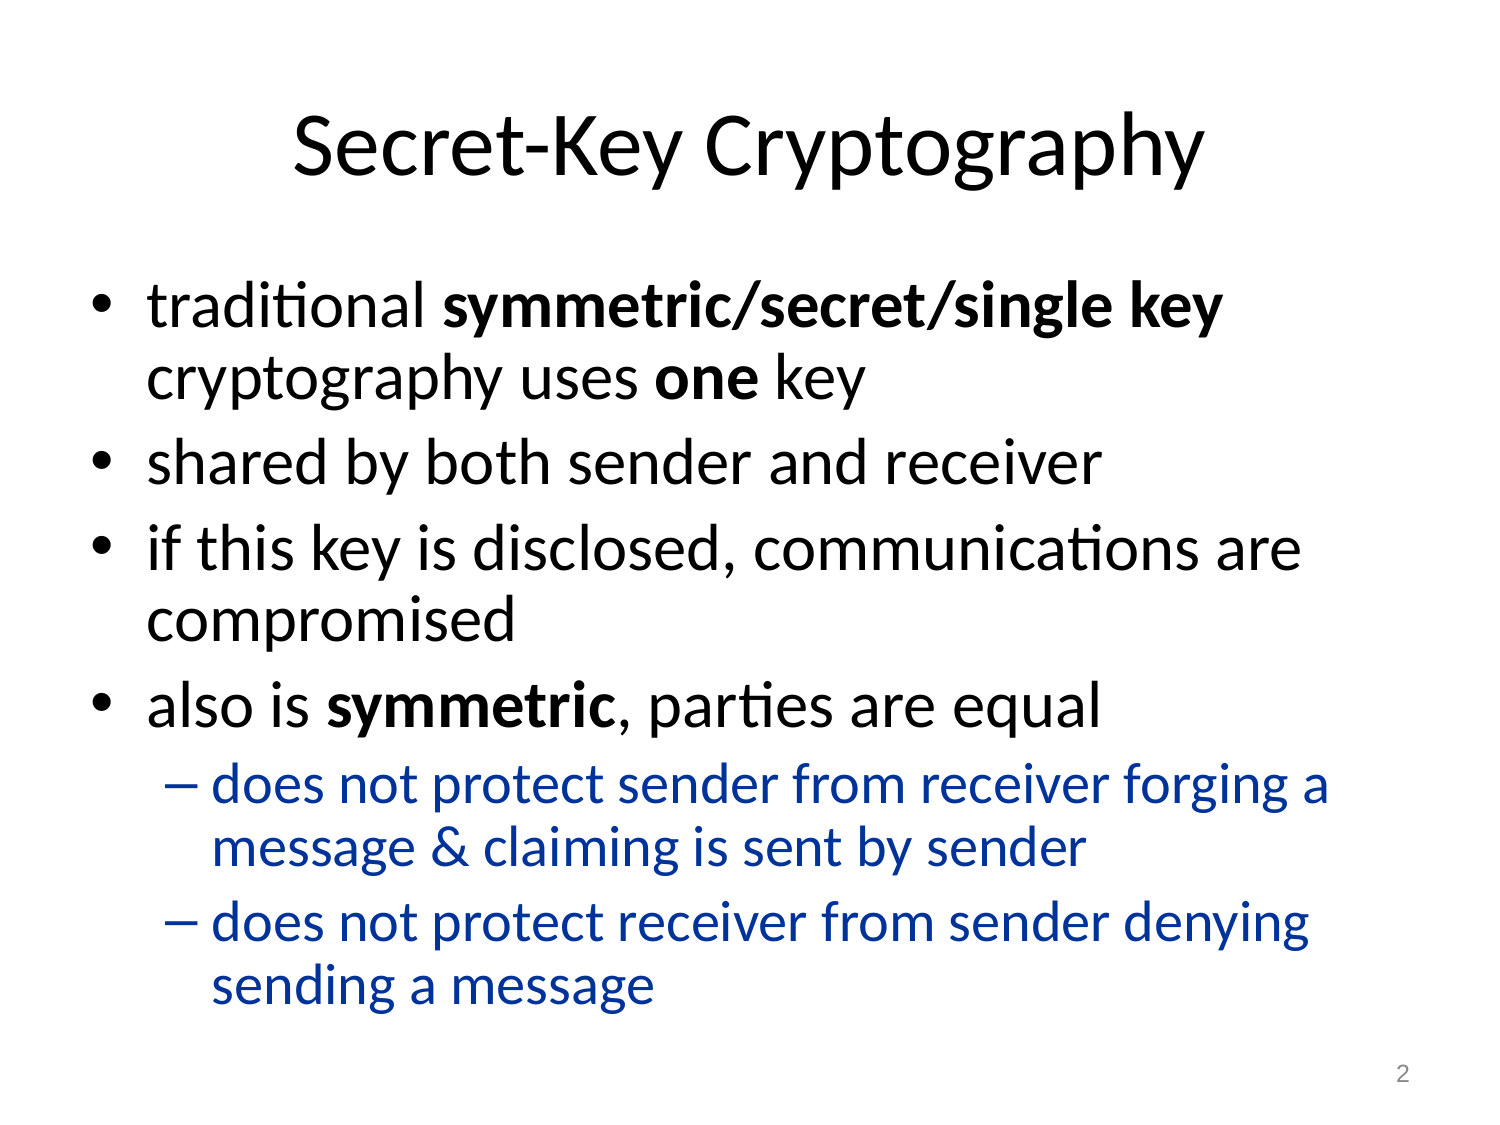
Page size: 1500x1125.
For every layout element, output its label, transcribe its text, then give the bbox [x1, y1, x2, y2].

slide_number 2 [1074, 1042, 1425, 1103]
title Secret-Key Cryptography [75, 45, 1425, 233]
list traditional symmetric/secret/single key cryptography uses one key shared by both sender and receiver if this key is disclosed, communications are compromised also is symmetric, parties are equal does not protect sender from receiver forging a message & claiming is sent by sender does not protect receiver from sender denying sending a message [75, 262, 1425, 1005]
